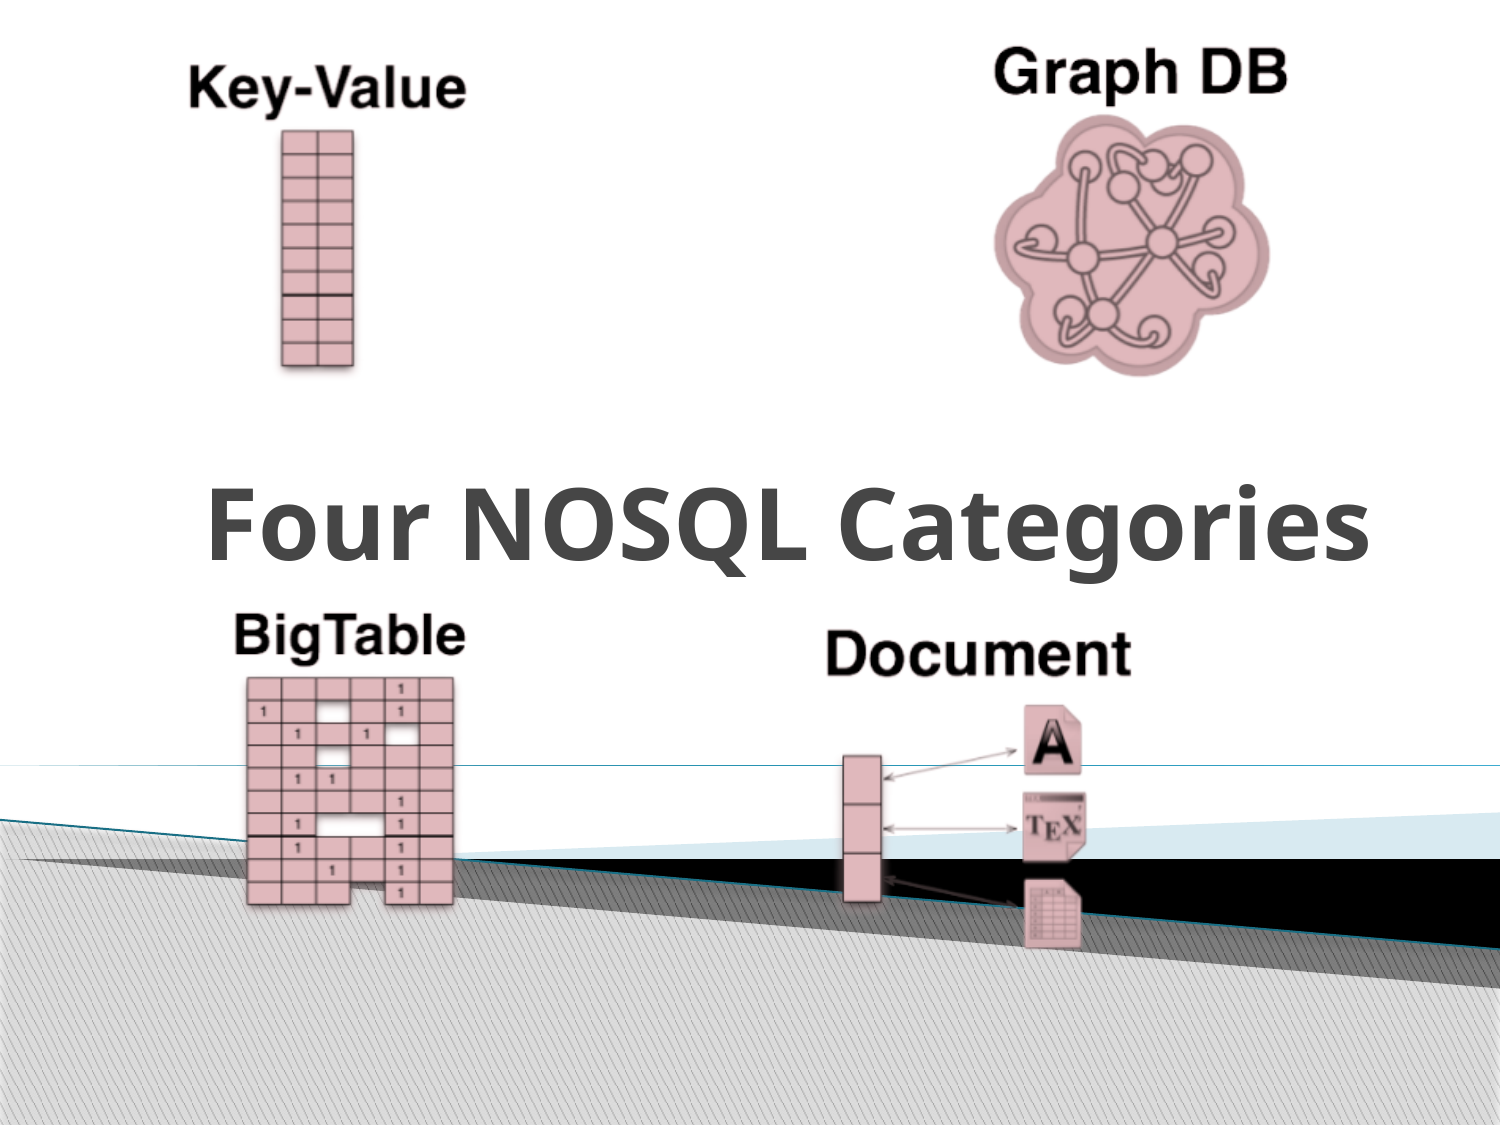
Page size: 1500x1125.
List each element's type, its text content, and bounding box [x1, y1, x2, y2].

picture [0, 590, 1500, 989]
title Four NOSQL Categories [112, 287, 1388, 588]
picture [975, 20, 1301, 392]
picture [175, 41, 476, 392]
